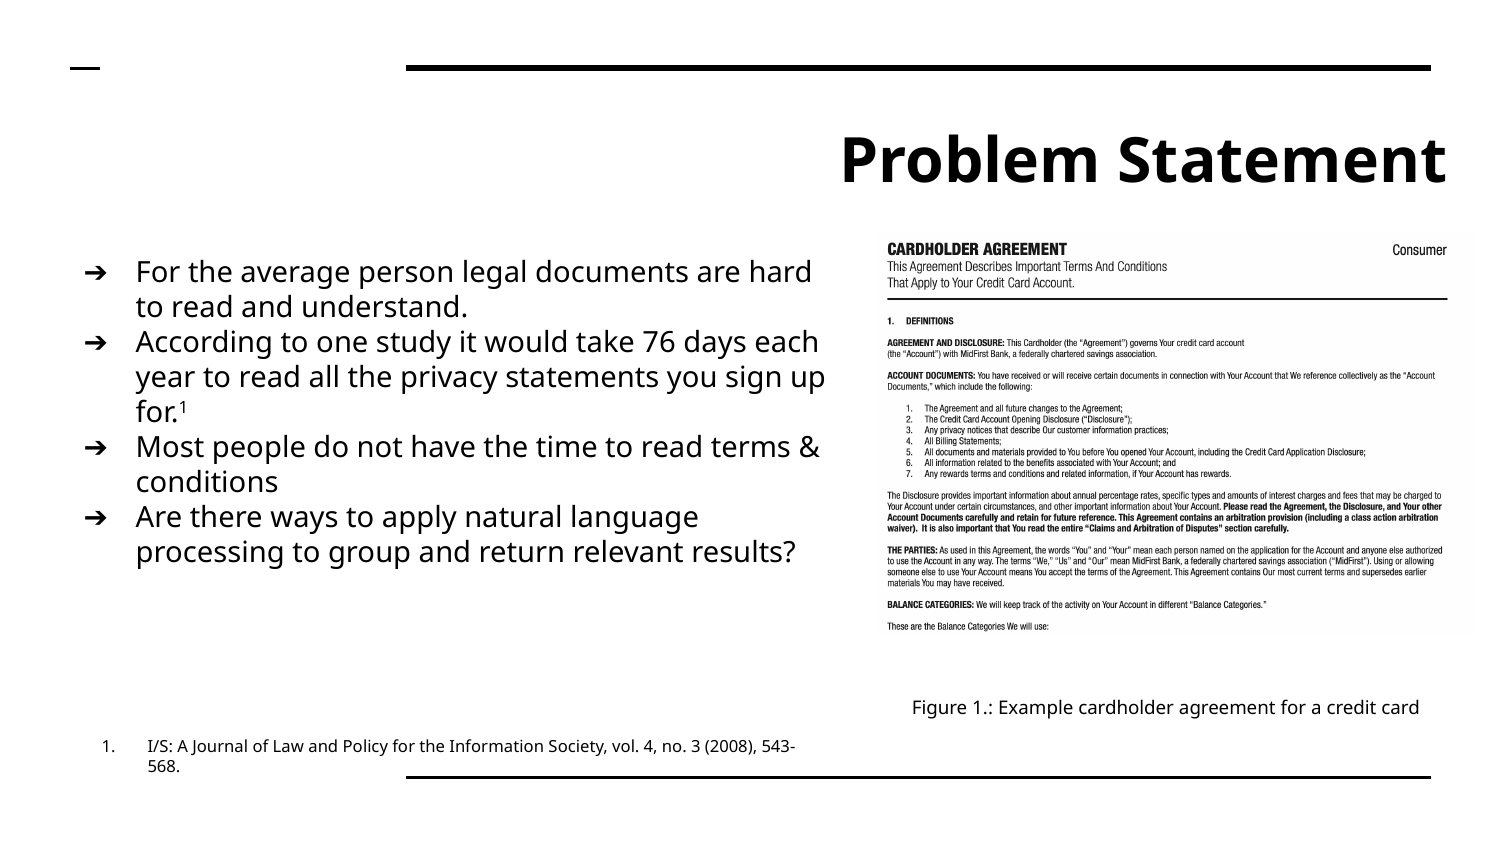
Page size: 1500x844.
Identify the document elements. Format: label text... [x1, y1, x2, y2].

text_box I/S: A Journal of Law and Policy for the Information Society, vol. 4, no. 3 (2008), 543-568. [57, 720, 813, 764]
title Problem Statement [707, 104, 1464, 209]
picture [878, 233, 1476, 635]
text_box Figure 1.: Example cardholder agreement for a credit card [896, 680, 1436, 756]
text_box For the average person legal documents are hard to read and understand. According to one study it would take 76 days each year to read all the privacy statements you sign up for.1 Most people do not have the time to read terms & conditions Are there ways to apply natural language processing to group and return relevant results? [45, 238, 854, 643]
